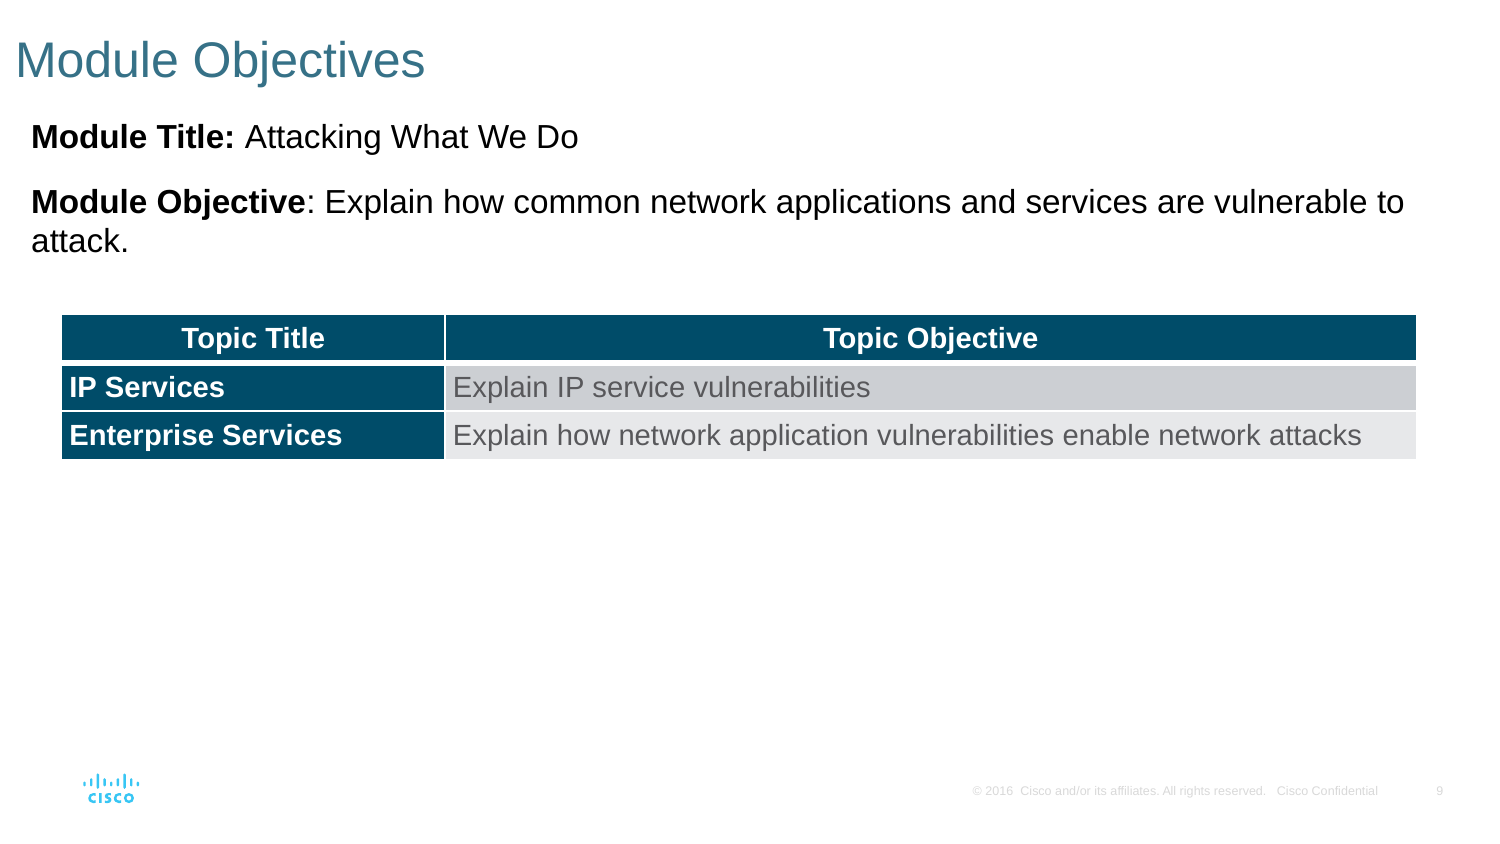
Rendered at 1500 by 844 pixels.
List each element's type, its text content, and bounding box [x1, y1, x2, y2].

table_cell Explain how network application vulnerabilities enable network attacks [446, 412, 1416, 459]
table_cell Explain IP service vulnerabilities [446, 366, 1416, 410]
table_cell Enterprise Services [62, 412, 444, 459]
title Module Objectives [0, 6, 1500, 108]
table_header Topic Objective [446, 315, 1416, 360]
table_header Topic Title [62, 315, 444, 360]
list Module Title: Attacking What We Do Module Objective: Explain how common network applications and services are vulnerable to attack. [16, 107, 1449, 244]
table_cell IP Services [62, 366, 444, 410]
